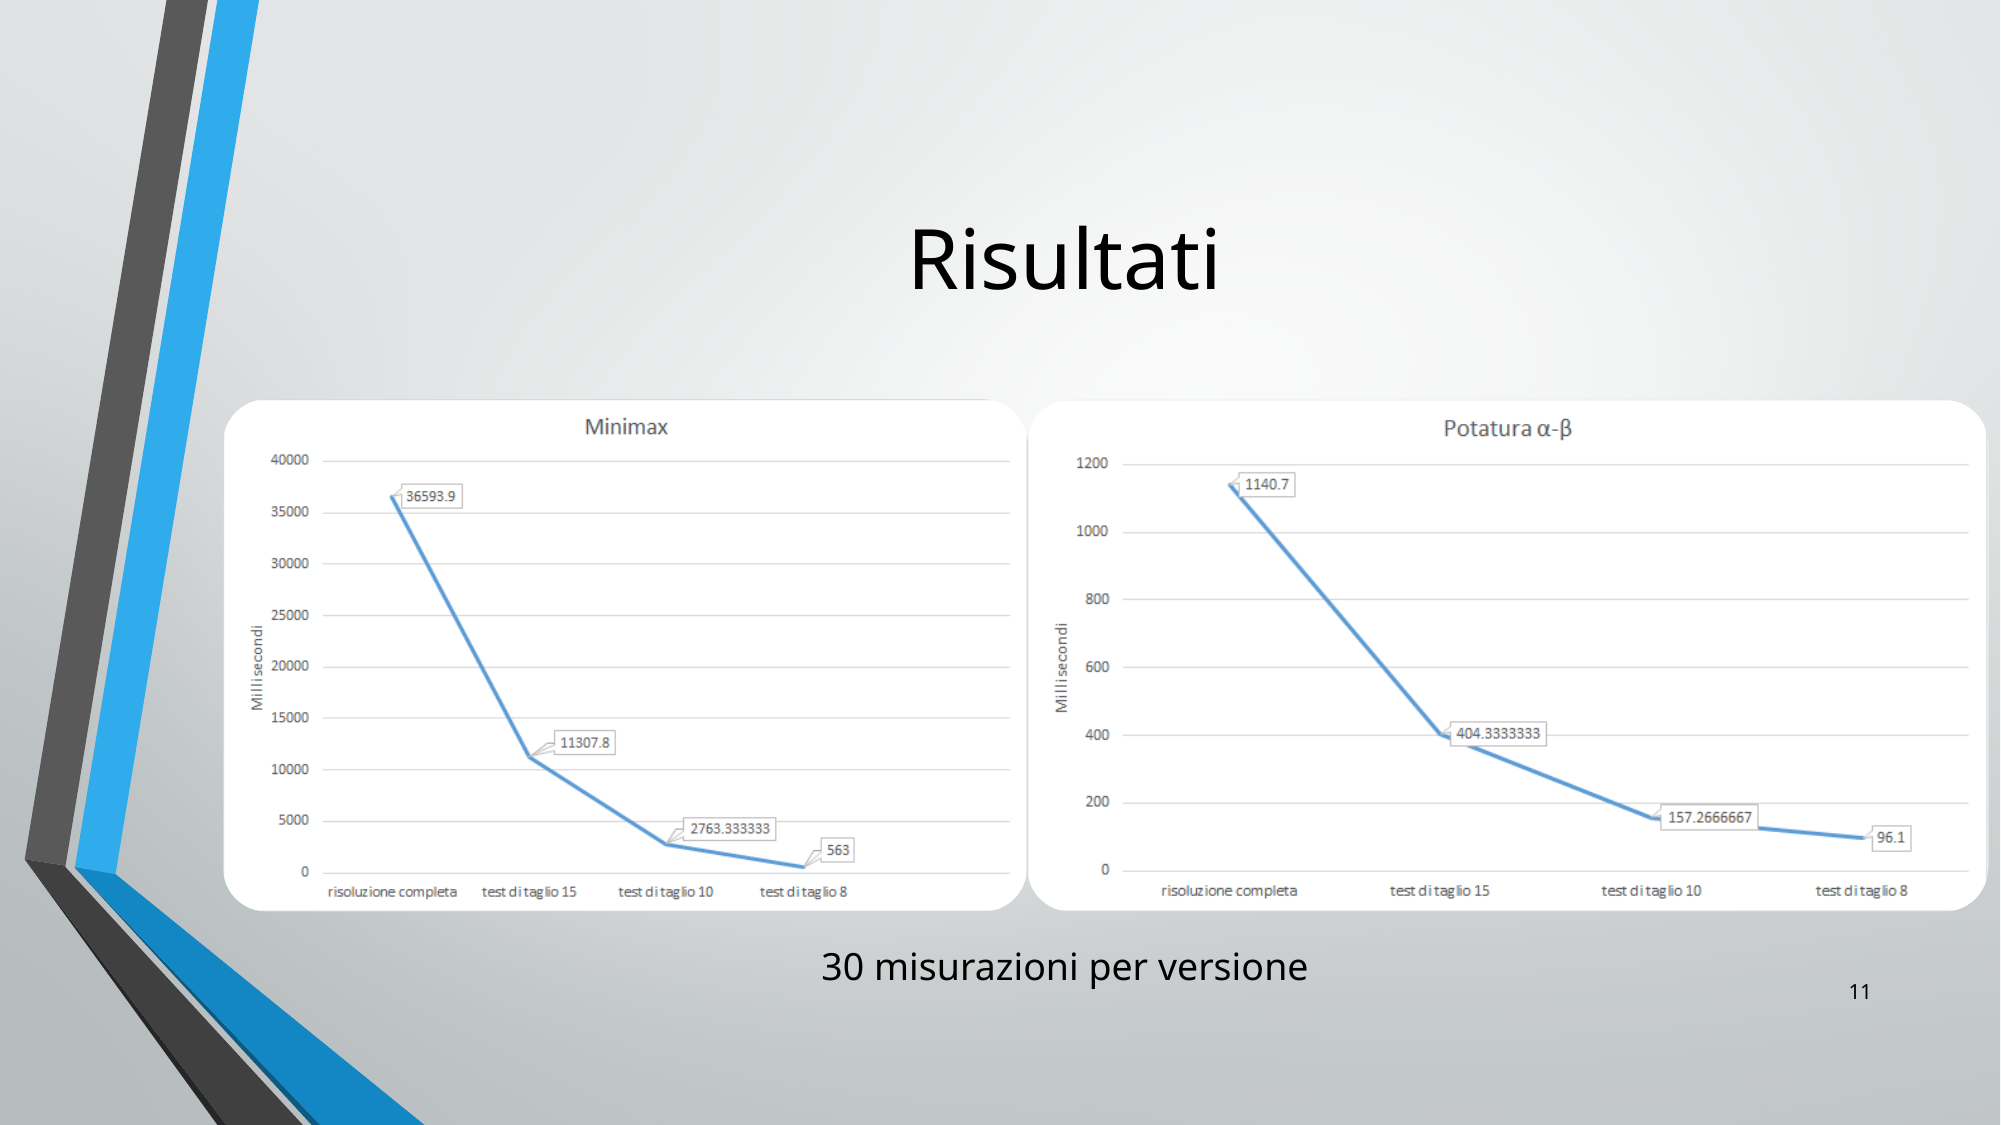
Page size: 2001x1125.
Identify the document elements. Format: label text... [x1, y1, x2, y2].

text_box 30 misurazioni per versione [806, 935, 1324, 995]
slide_number 11 [1796, 962, 1887, 1023]
picture [1026, 399, 1989, 912]
text_box Risultati [243, 112, 1887, 399]
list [222, 398, 1028, 912]
